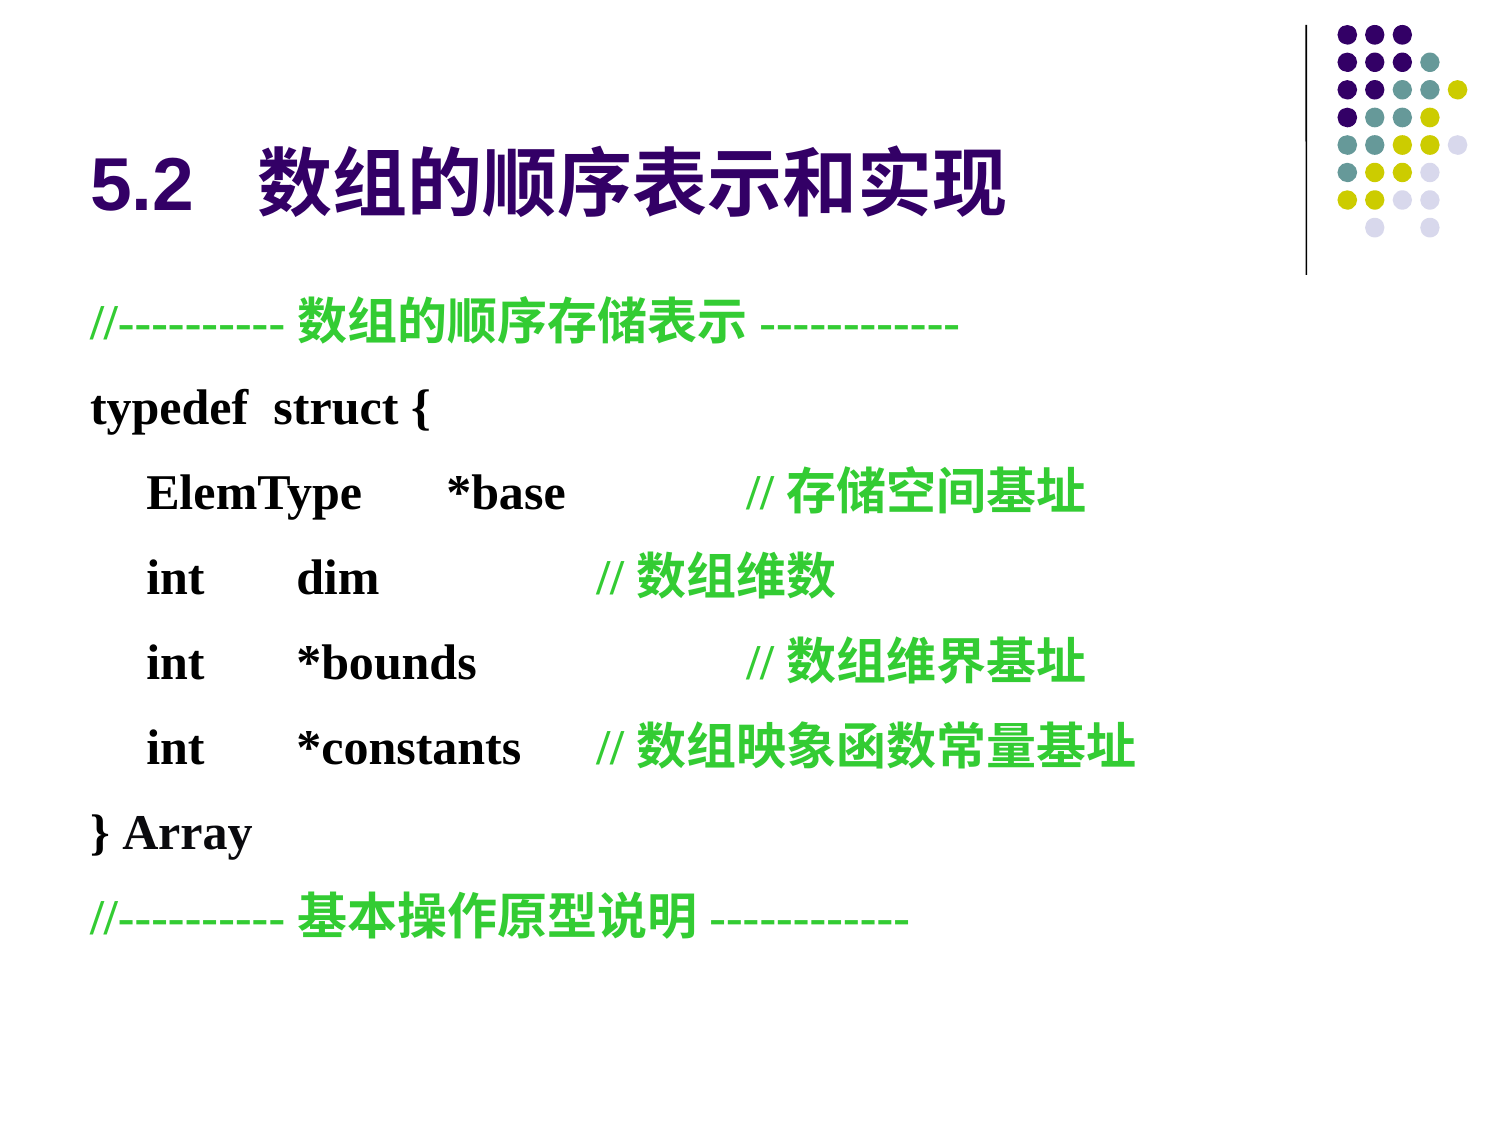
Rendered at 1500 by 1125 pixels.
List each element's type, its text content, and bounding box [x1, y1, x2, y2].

list //----------数组的顺序存储表示------------ typedef struct { ElemType *base //存储空间基址 int dim //数组维数 int *bounds //数组维界基址 int *constants //数组映象函数常量基址 } Array //----------基本操作原型说明------------ [74, 281, 1426, 1006]
title 5.2 数组的顺序表示和实现 [74, 19, 1313, 233]
